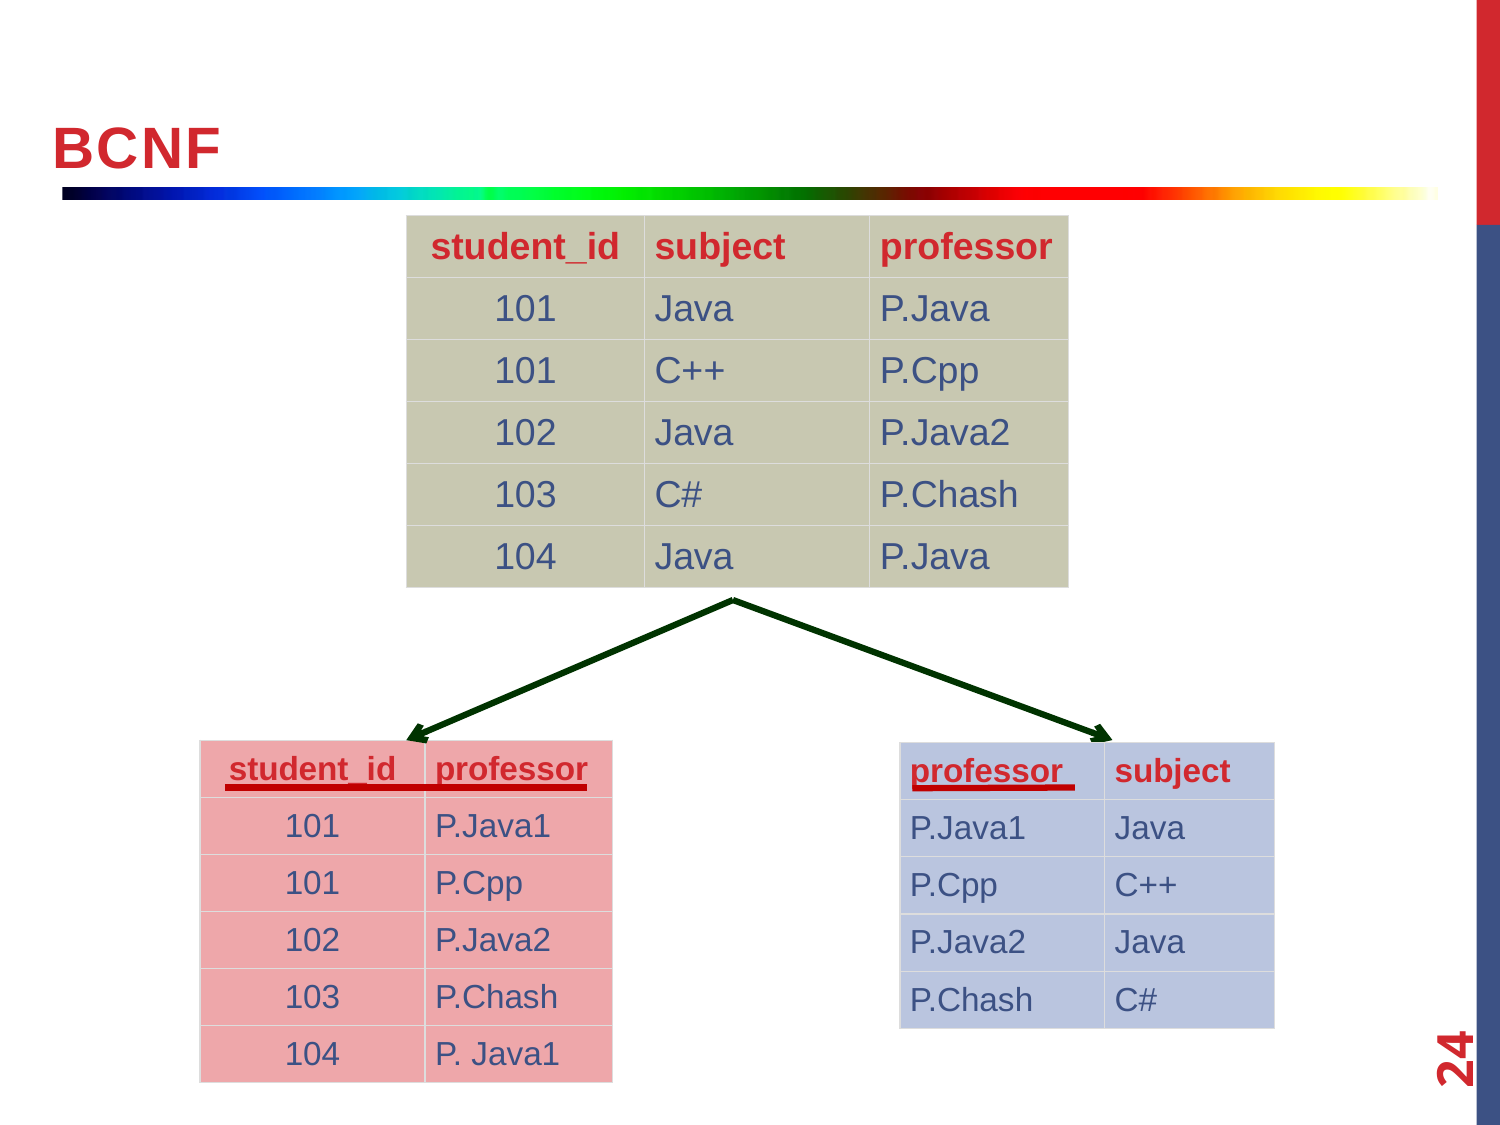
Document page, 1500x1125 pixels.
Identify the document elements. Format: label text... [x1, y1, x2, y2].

table_cell P.Java1 [901, 800, 1104, 856]
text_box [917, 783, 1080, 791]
table_cell 103 [201, 969, 424, 1025]
picture [62, 188, 355, 200]
table_header subject [1105, 743, 1274, 799]
table_cell 101 [201, 855, 424, 911]
table_cell P.Java2 [426, 912, 612, 968]
table_cell 104 [201, 1026, 424, 1082]
table_cell P.Cpp [426, 855, 612, 911]
table_cell 101 [407, 340, 644, 401]
table_cell P.Cpp [870, 340, 1068, 401]
table_cell P.Cpp [901, 857, 1104, 913]
table_header professor [426, 744, 612, 797]
picture [382, 188, 1438, 200]
table_header professor [901, 744, 1104, 799]
table_cell 103 [407, 464, 644, 525]
table_cell Java [1105, 915, 1274, 971]
table_cell Java [1105, 800, 1274, 856]
table_header subject [645, 216, 869, 277]
table_cell C++ [645, 340, 869, 401]
table_cell P. Java1 [426, 1026, 612, 1082]
table_cell 101 [407, 278, 644, 339]
table_cell Java [645, 526, 869, 587]
text_box BCNF [37, 88, 1438, 188]
table_cell P.Java2 [901, 915, 1104, 971]
table_cell P.Java2 [870, 402, 1068, 463]
table_cell P.Java [870, 278, 1068, 339]
table_cell P.Java [870, 526, 1068, 587]
table_cell C++ [1105, 857, 1274, 913]
slide_number 24 [1427, 887, 1488, 1104]
table_cell 102 [407, 402, 644, 463]
table_header student_id [407, 216, 644, 277]
table_cell P.Java1 [426, 798, 612, 854]
table_cell Java [645, 278, 869, 339]
table_cell 101 [201, 798, 424, 854]
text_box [732, 599, 1113, 741]
table_cell P.Chash [870, 464, 1068, 525]
table_cell C# [1105, 972, 1274, 1028]
table_cell C# [645, 464, 869, 525]
table_header professor [870, 216, 1068, 277]
table_cell 104 [407, 526, 644, 587]
table_cell 102 [201, 912, 424, 968]
table_cell P.Chash [901, 972, 1104, 1028]
table_cell Java [645, 402, 869, 463]
table_cell P.Chash [426, 969, 612, 1025]
table_header student_id [201, 741, 424, 797]
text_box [405, 599, 732, 741]
